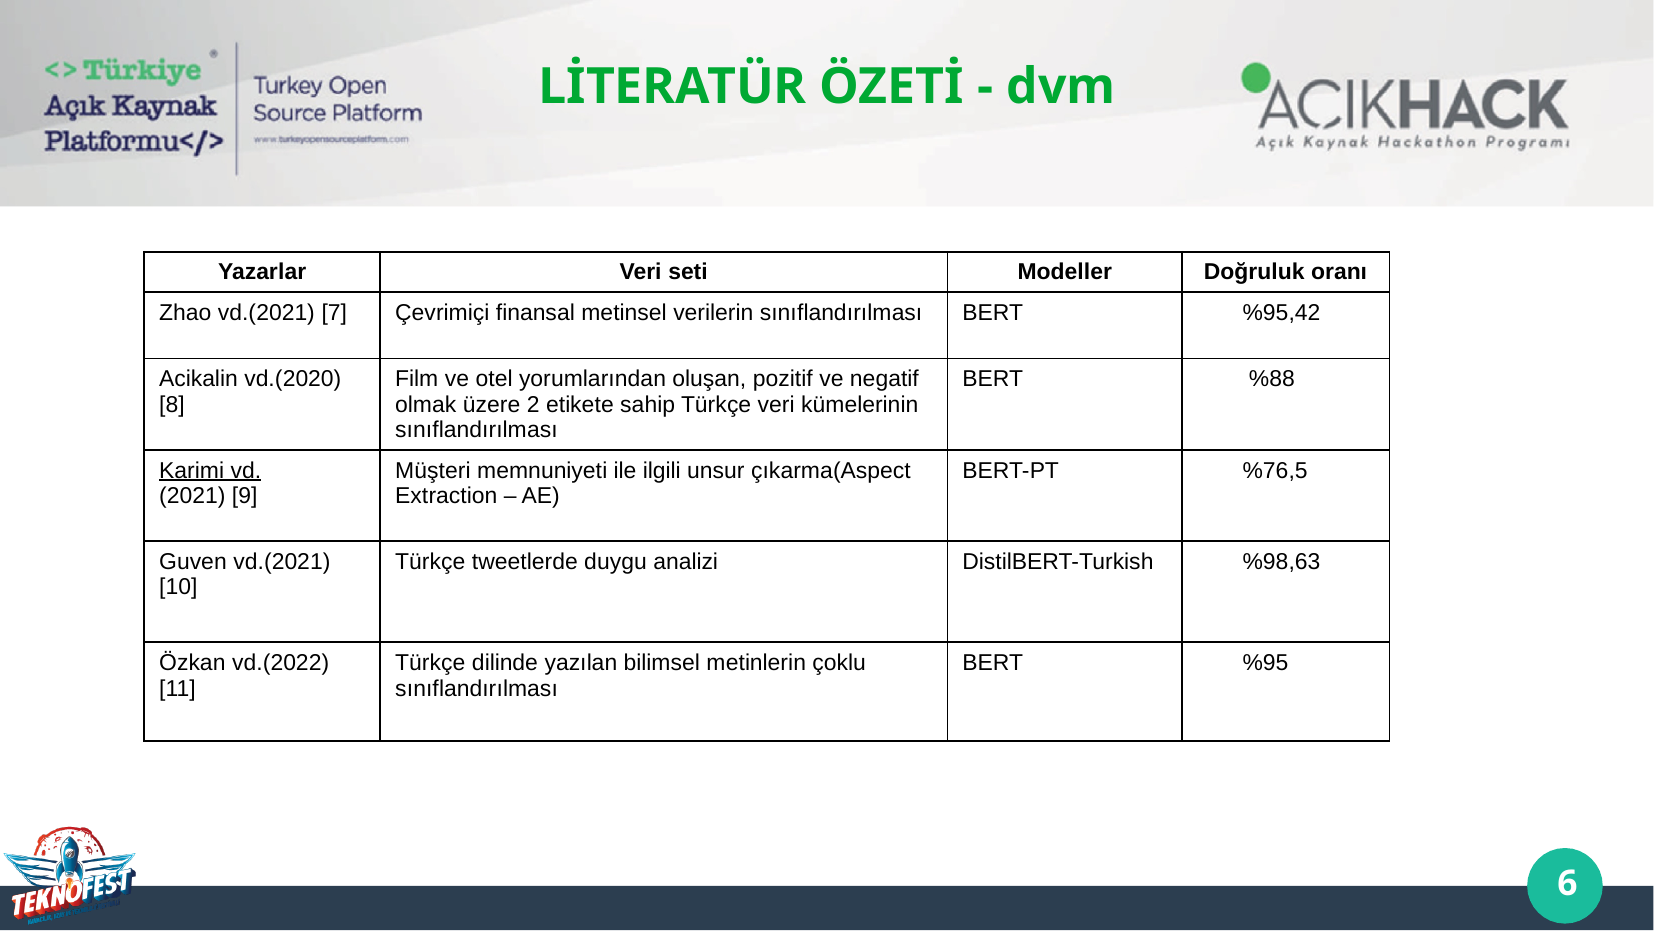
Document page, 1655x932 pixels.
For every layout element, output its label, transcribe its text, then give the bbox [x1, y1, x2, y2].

table_cell Acikalin vd.(2020) [8] [145, 359, 379, 449]
table_cell Karimi vd. (2021) [9] [145, 451, 379, 540]
table_cell %95 [1183, 643, 1389, 740]
table_header Yazarlar [145, 253, 379, 291]
text_box 6 [1542, 853, 1593, 911]
table_cell %88 [1183, 359, 1389, 449]
table_header Veri seti [381, 253, 947, 291]
table_cell %76,5 [1183, 451, 1389, 540]
picture [0, 0, 1654, 207]
table_cell Müşteri memnuniyeti ile ilgili unsur çıkarma(Aspect Extraction – AE) [381, 451, 947, 540]
table_cell Zhao vd.(2021) [7] [145, 293, 379, 358]
table_cell %95,42 [1183, 293, 1389, 358]
table_cell %98,63 [1183, 542, 1389, 641]
table_cell DistilBERT-Turkish [948, 542, 1181, 641]
picture [0, 823, 145, 929]
table_header Modeller [948, 253, 1181, 291]
table_cell BERT [948, 359, 1181, 449]
table_cell BERT [948, 293, 1181, 358]
table_cell Türkçe dilinde yazılan bilimsel metinlerin çoklu sınıflandırılması [381, 643, 947, 740]
table_header Doğruluk oranı [1183, 253, 1389, 291]
table_cell Çevrimiçi finansal metinsel verilerin sınıflandırılması [381, 293, 947, 358]
title LİTERATÜR ÖZETİ - dvm [462, 53, 1192, 114]
table_cell BERT-PT [948, 451, 1181, 540]
table_cell Guven vd.(2021) [10] [145, 542, 379, 641]
table_cell Özkan vd.(2022) [11] [145, 643, 379, 740]
table_cell Film ve otel yorumlarından oluşan, pozitif ve negatif olmak üzere 2 etikete sahip Türkçe veri kümelerinin sınıflandırılması [381, 359, 947, 449]
table_cell Türkçe tweetlerde duygu analizi [381, 542, 947, 641]
table_cell BERT [948, 643, 1181, 740]
